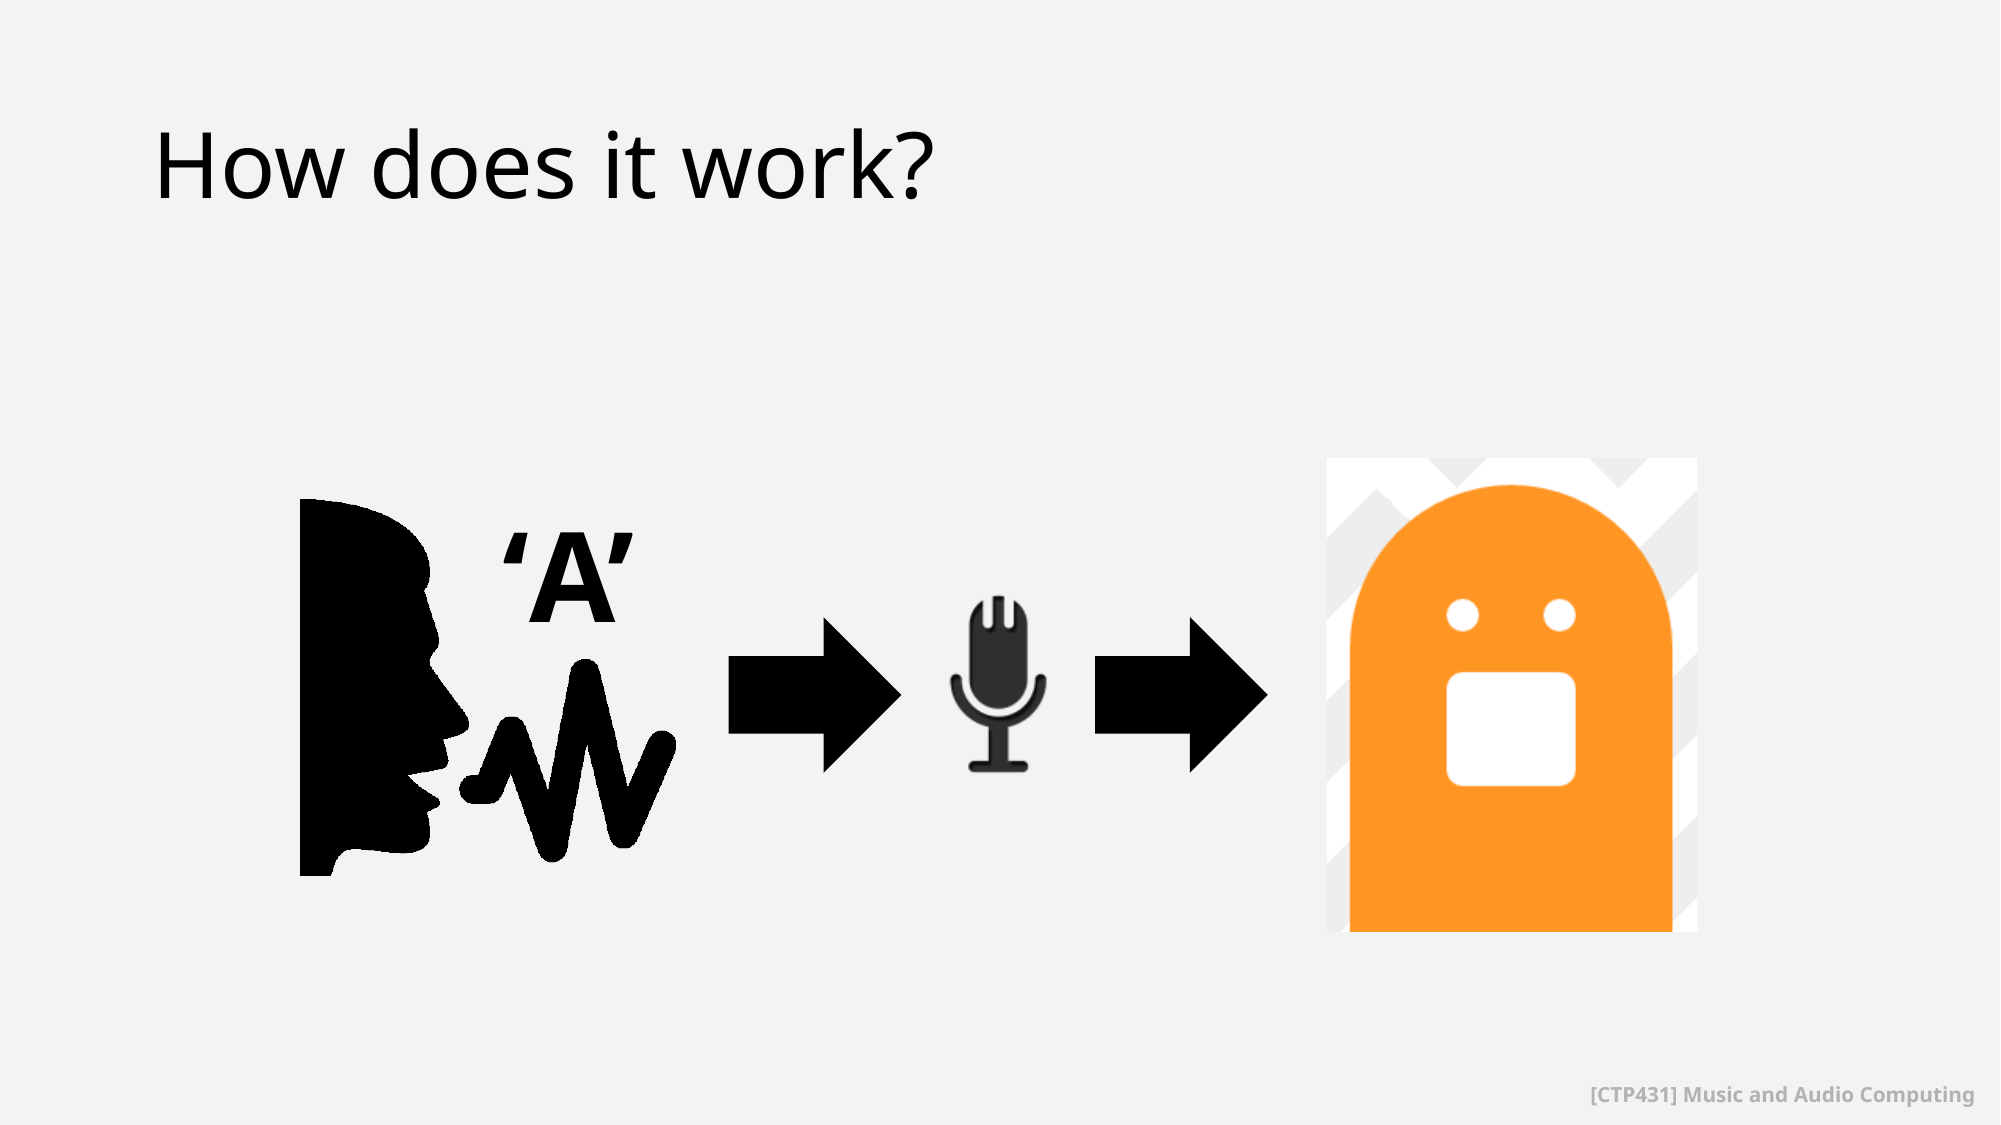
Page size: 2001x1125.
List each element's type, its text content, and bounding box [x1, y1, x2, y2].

text_box [728, 617, 899, 773]
picture [300, 499, 676, 876]
picture [899, 587, 1100, 788]
title How does it work? [137, 59, 1863, 278]
footer [CTP431] Music and Audio Computing [1565, 1066, 2000, 1125]
text_box ‘A’ [487, 489, 698, 655]
picture [1326, 458, 1698, 932]
text_box [1100, 617, 1268, 773]
